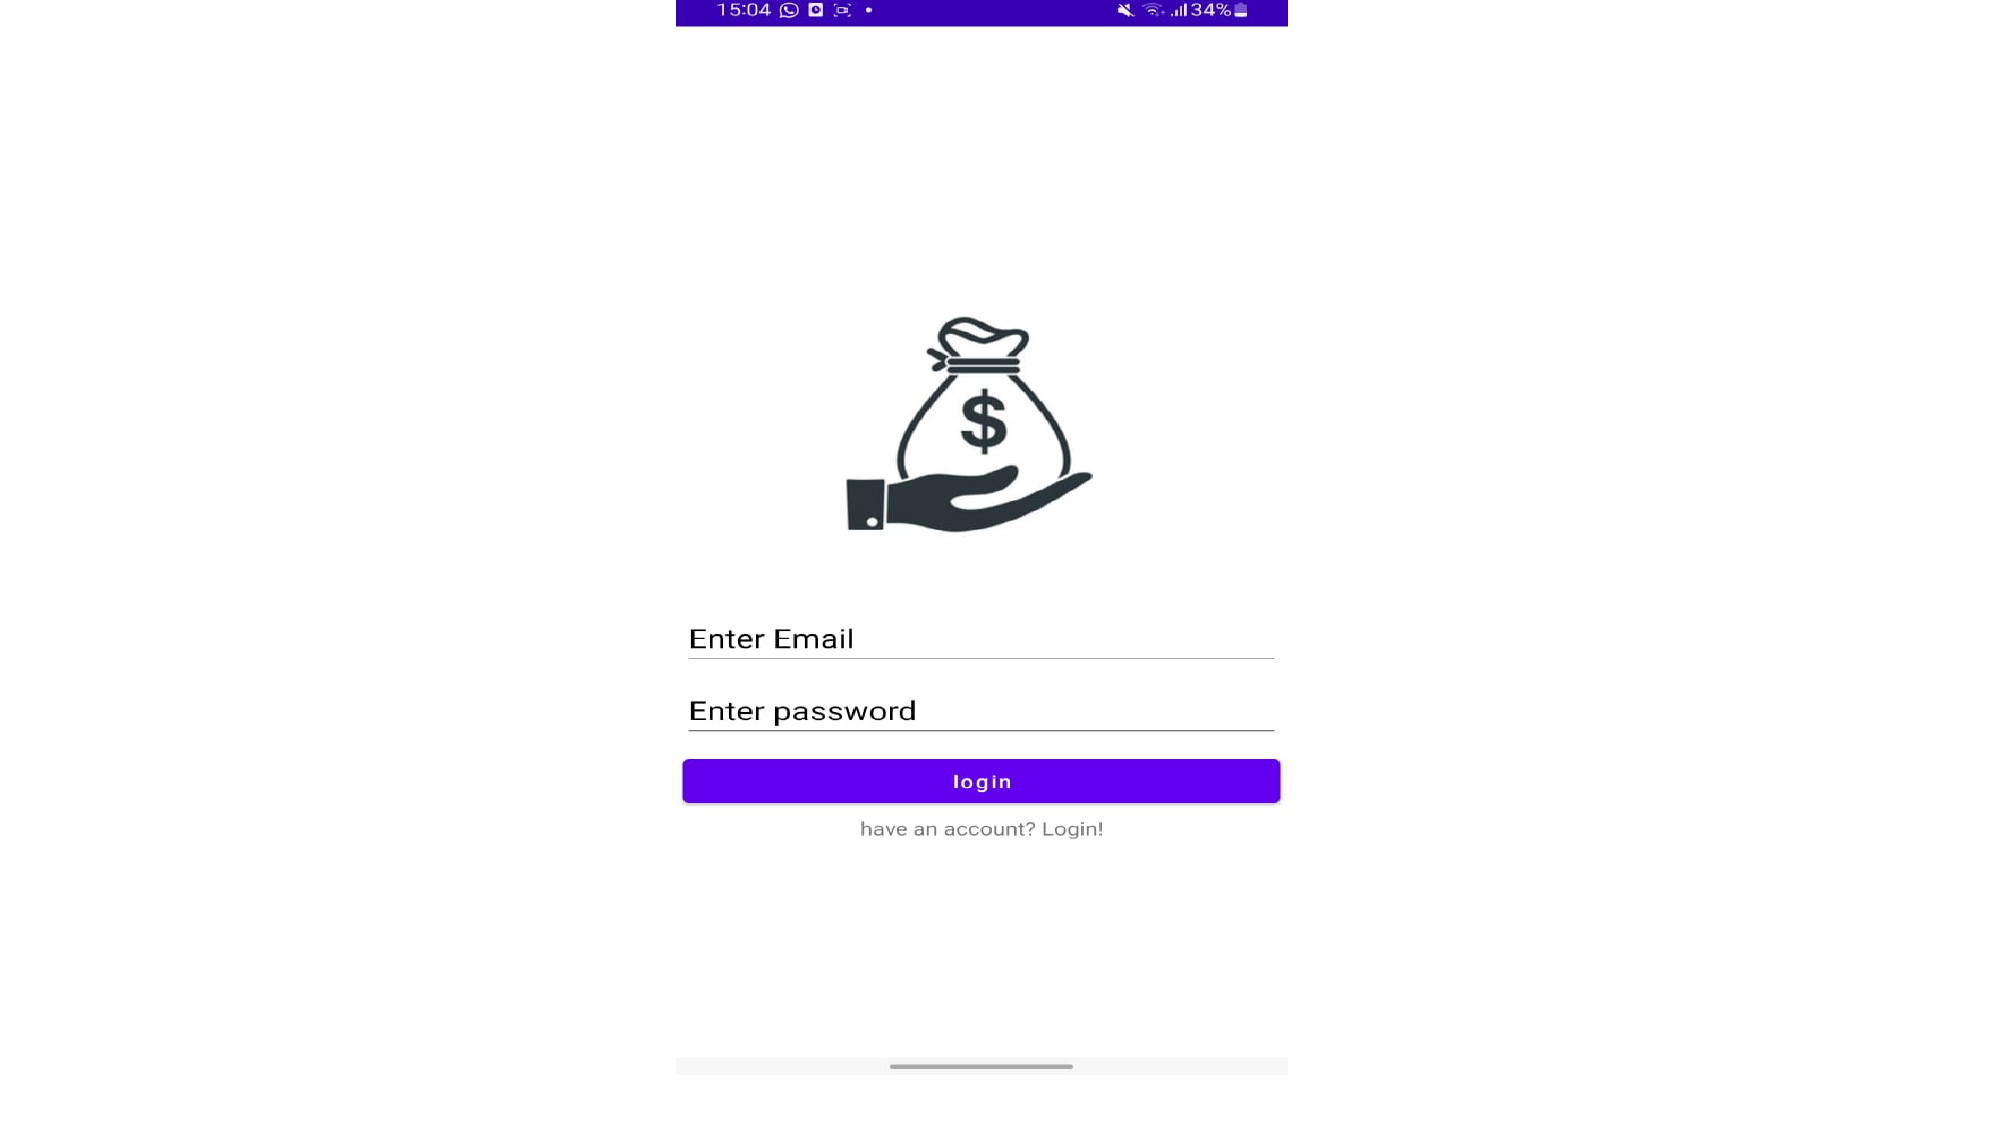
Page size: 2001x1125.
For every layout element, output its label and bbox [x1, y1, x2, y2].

list [676, 0, 1288, 1075]
